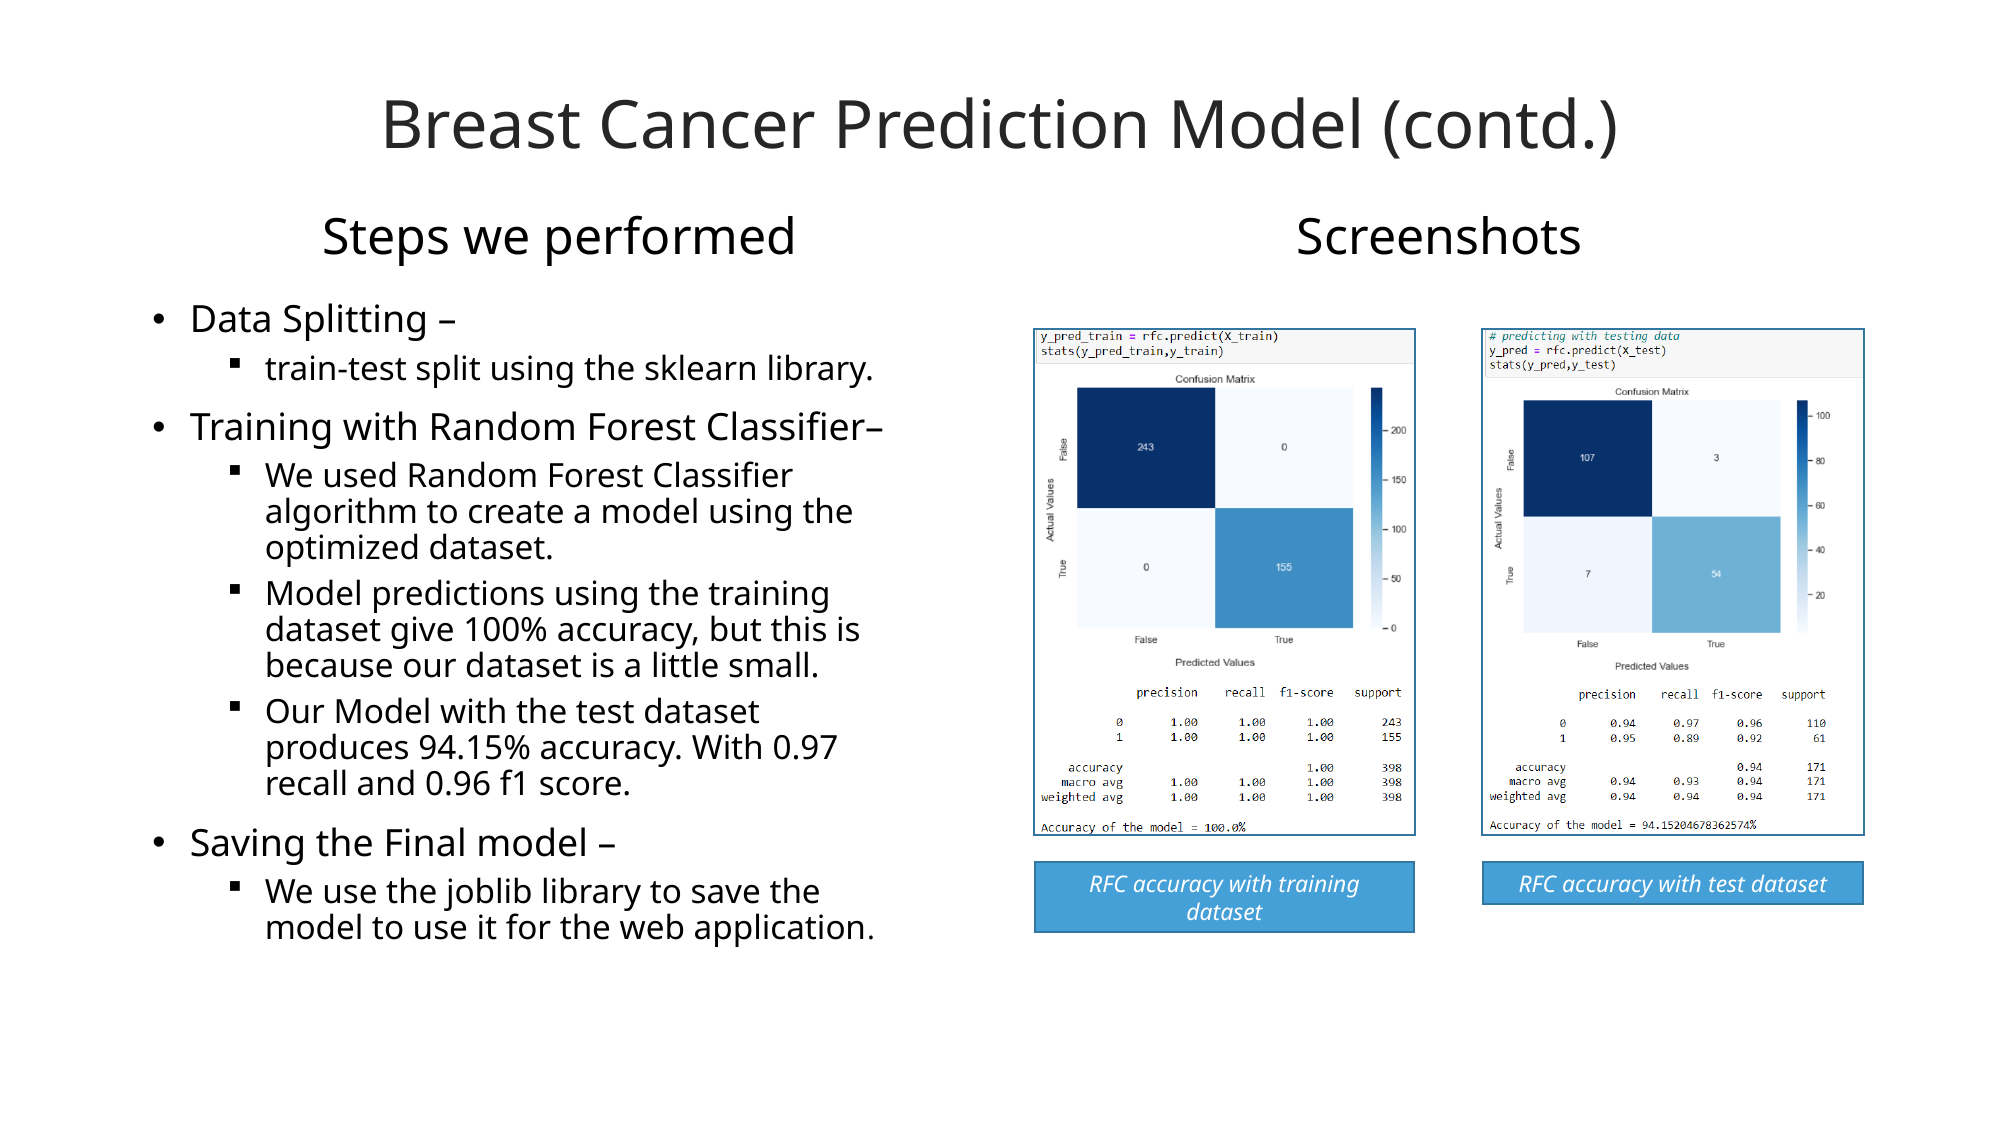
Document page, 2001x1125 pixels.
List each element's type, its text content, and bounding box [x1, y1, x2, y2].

picture [1483, 330, 1863, 834]
list Steps we performed [137, 195, 984, 273]
picture [1034, 330, 1415, 834]
text_box RFC accuracy with training dataset [1034, 861, 1415, 933]
title Breast Cancer Prediction Model (contd.) [137, 59, 1863, 196]
list Screenshots [1016, 195, 1864, 273]
list Data Splitting – train-test split using the sklearn library. Training with Random Forest Classifier– We used Random Forest Classifier algorithm to create a model using the optimized dataset. Model predictions using the training dataset give 100% accuracy, but this is because our dataset is a little small. Our Model with the test dataset produces 94.15% accuracy. With 0.97 recall and 0.96 f1 score. Saving the Final model – We use the joblib library to save the model to use it for the web application. [137, 293, 907, 1059]
text_box RFC accuracy with test dataset [1482, 861, 1864, 905]
